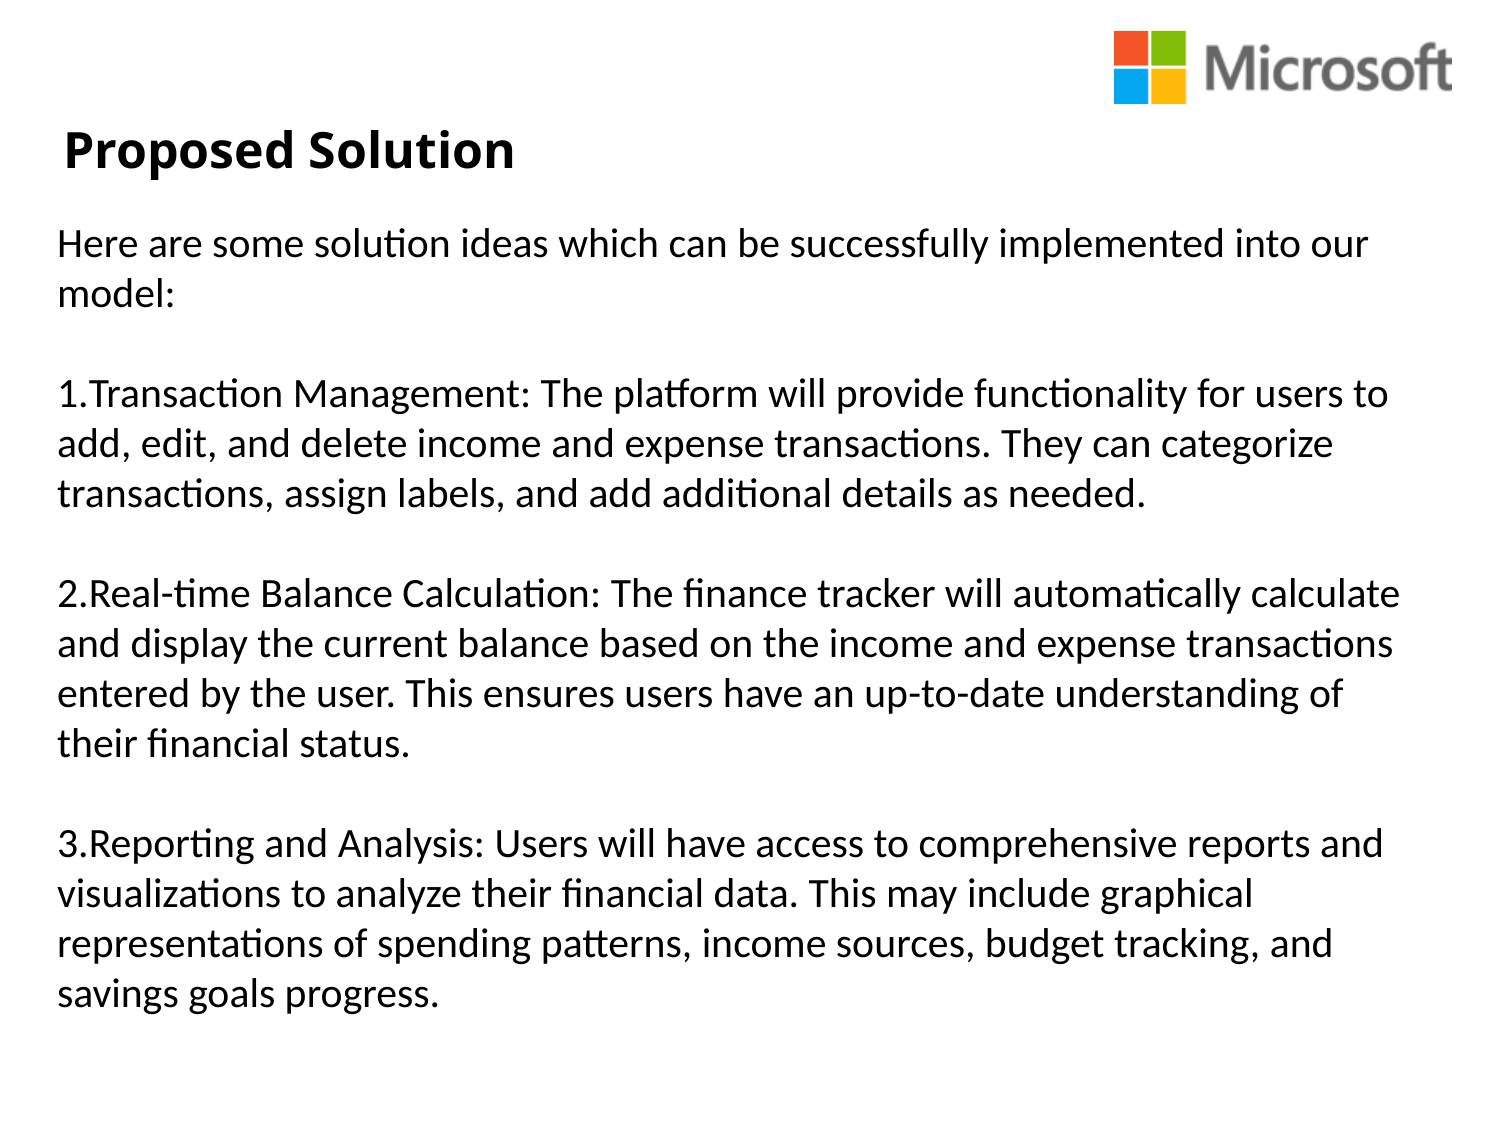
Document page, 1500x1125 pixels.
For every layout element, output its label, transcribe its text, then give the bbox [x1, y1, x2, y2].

text_box Here are some solution ideas which can be successfully implemented into our model: Transaction Management: The platform will provide functionality for users to add, edit, and delete income and expense transactions. They can categorize transactions, assign labels, and add additional details as needed. Real-time Balance Calculation: The finance tracker will automatically calculate and display the current balance based on the income and expense transactions entered by the user. This ensures users have an up-to-date understanding of their financial status. Reporting and Analysis: Users will have access to comprehensive reports and visualizations to analyze their financial data. This may include graphical representations of spending patterns, income sources, budget tracking, and savings goals progress. [42, 208, 1441, 1069]
text_box Proposed Solution [48, 103, 1446, 256]
picture [1113, 31, 1452, 104]
